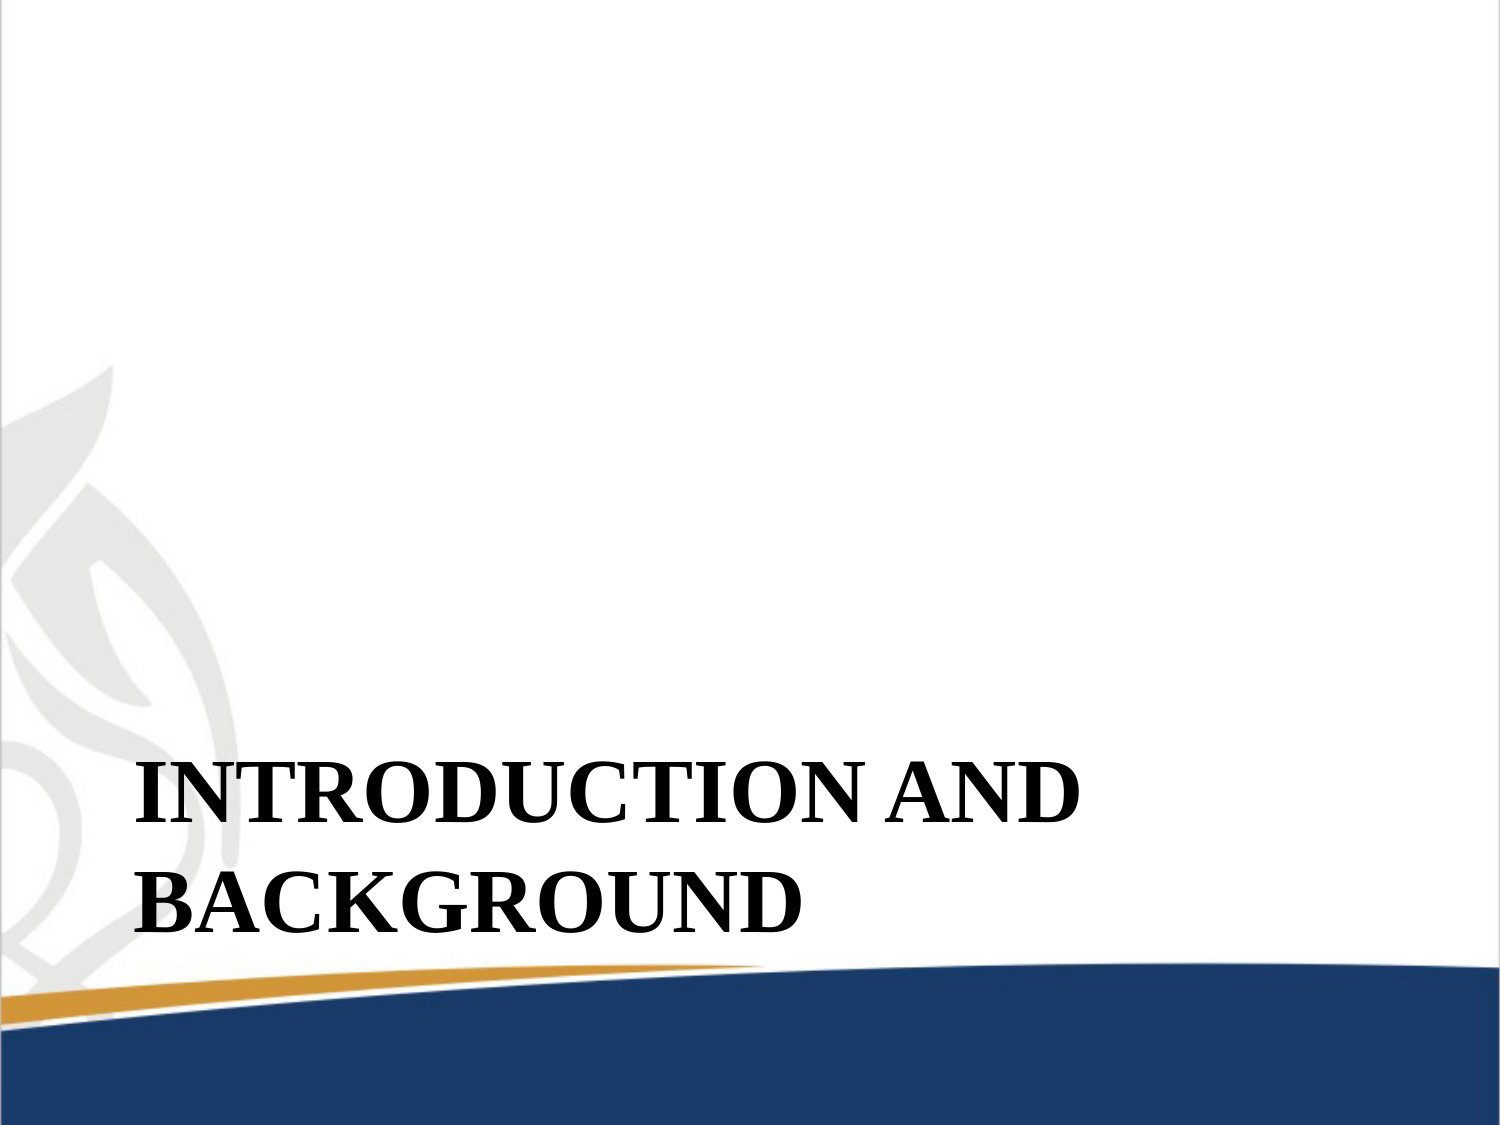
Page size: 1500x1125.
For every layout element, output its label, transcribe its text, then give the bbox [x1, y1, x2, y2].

title INTRODUCTION AND BACKGROUND [118, 722, 1394, 947]
picture [0, 0, 1500, 1125]
